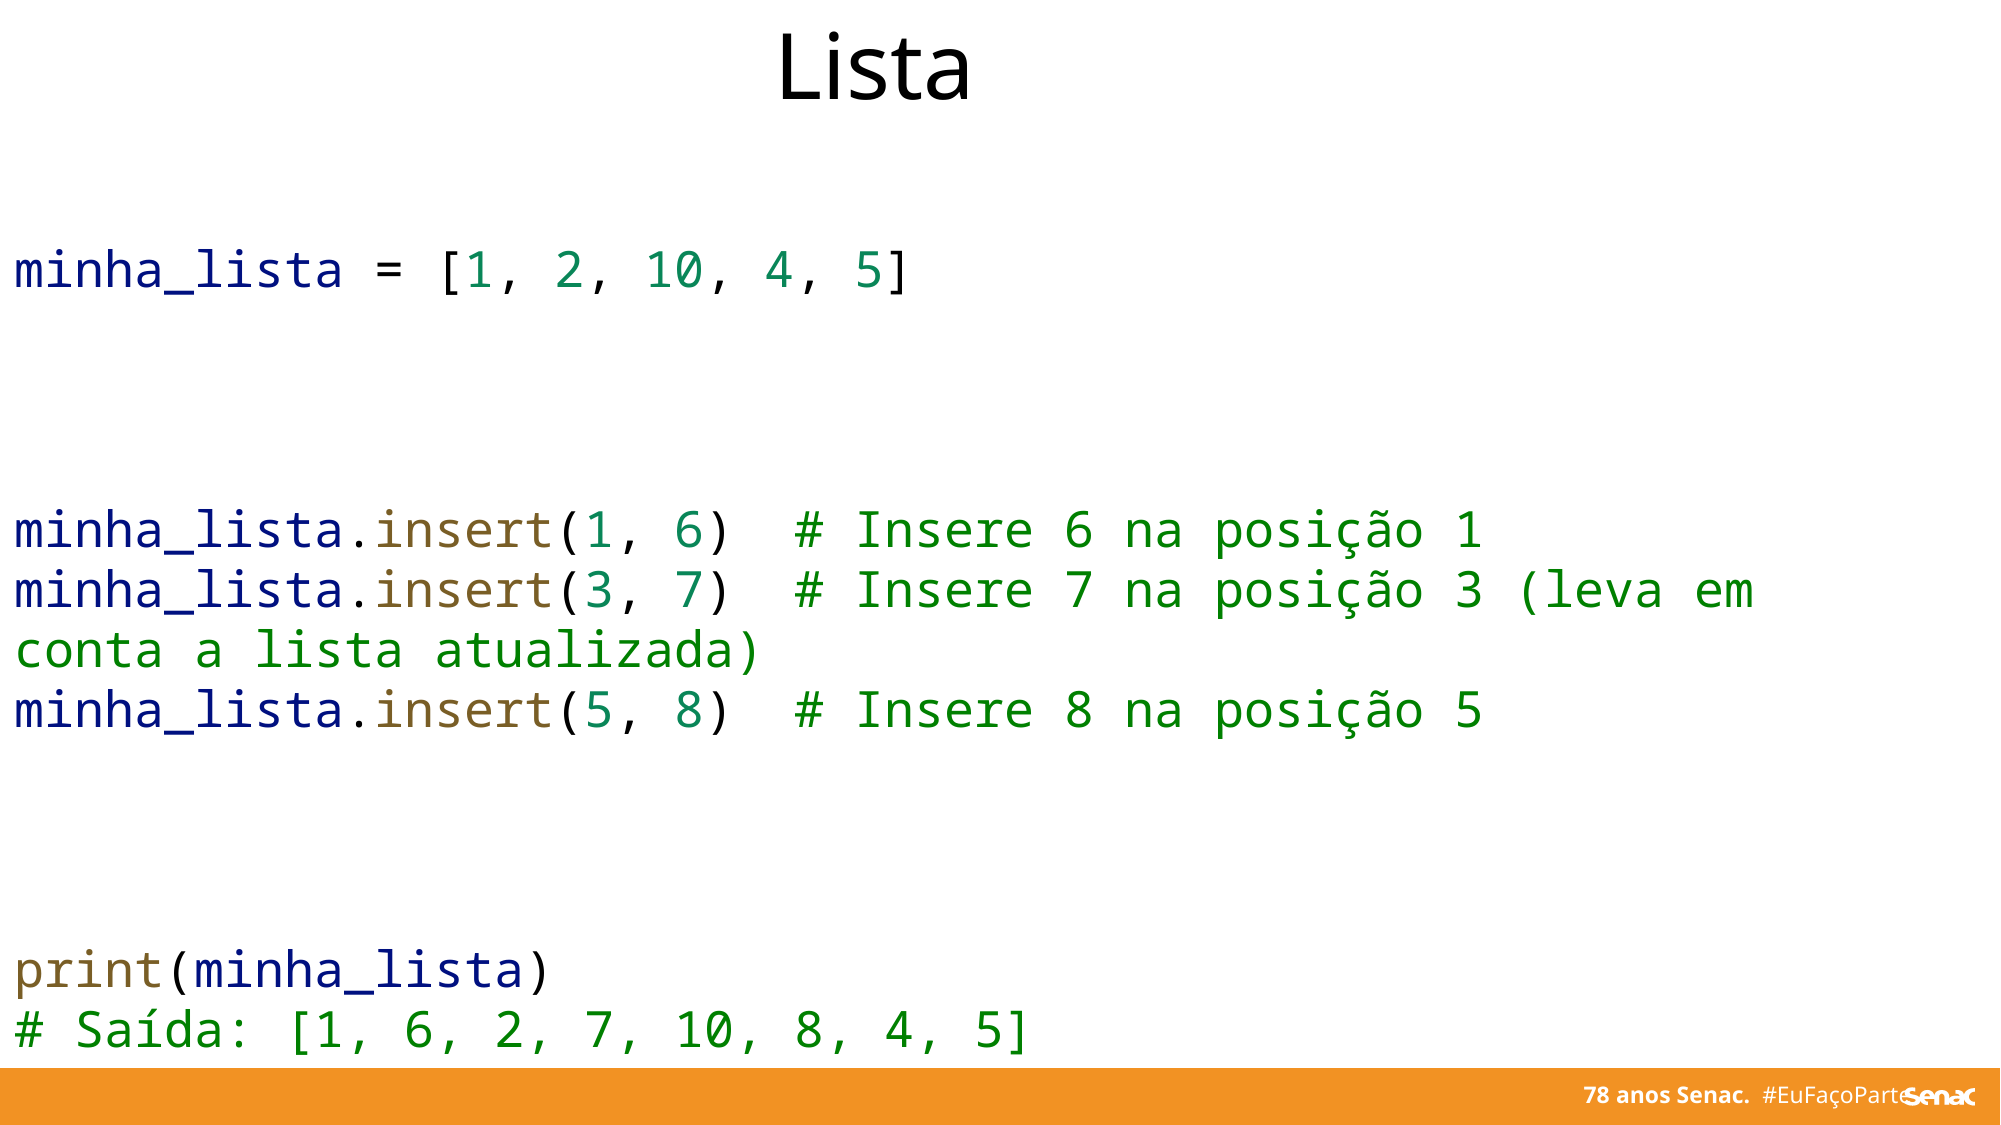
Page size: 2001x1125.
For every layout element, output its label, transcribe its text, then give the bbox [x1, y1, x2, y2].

text_box Lista minha_lista = [1, 2, 10, 4, 5] minha_lista.insert(1, 6) # Insere 6 na posição 1 minha_lista.insert(3, 7) # Insere 7 na posição 3 (leva em conta a lista atualizada) minha_lista.insert(5, 8) # Insere 8 na posição 5 print(minha_lista) # Saída: [1, 6, 2, 7, 10, 8, 4, 5] [0, 0, 1899, 1125]
picture [1899, 1069, 1976, 1123]
